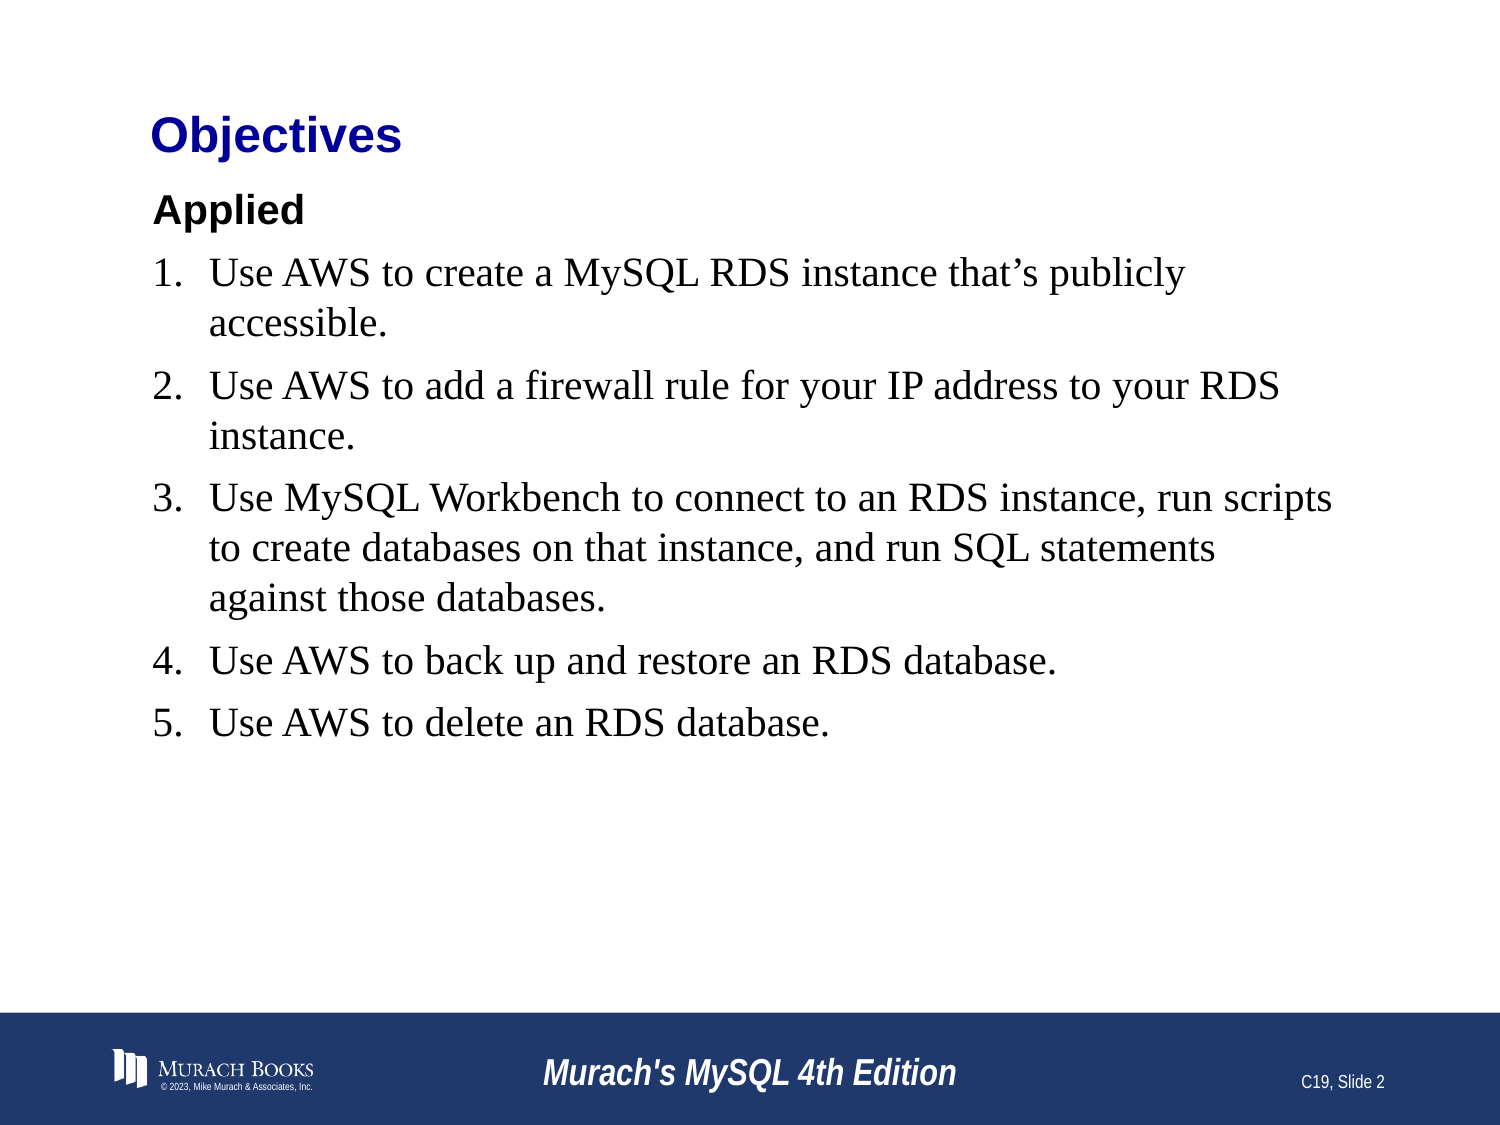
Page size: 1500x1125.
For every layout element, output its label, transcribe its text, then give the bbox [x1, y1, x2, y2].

list Applied Use AWS to create a MySQL RDS instance that’s publicly accessible. Use AWS to add a firewall rule for your IP address to your RDS instance. Use MySQL Workbench to connect to an RDS instance, run scripts to create databases on that instance, and run SQL statements against those databases. Use AWS to back up and restore an RDS database. Use AWS to delete an RDS database. [137, 174, 1350, 975]
slide_number C19, Slide 2 [1087, 1025, 1400, 1100]
footer © 2023, Mike Murach & Associates, Inc. [12, 1025, 450, 1100]
slide_number Murach's MySQL 4th Edition [450, 1025, 1050, 1100]
title Objectives [150, 102, 1350, 164]
